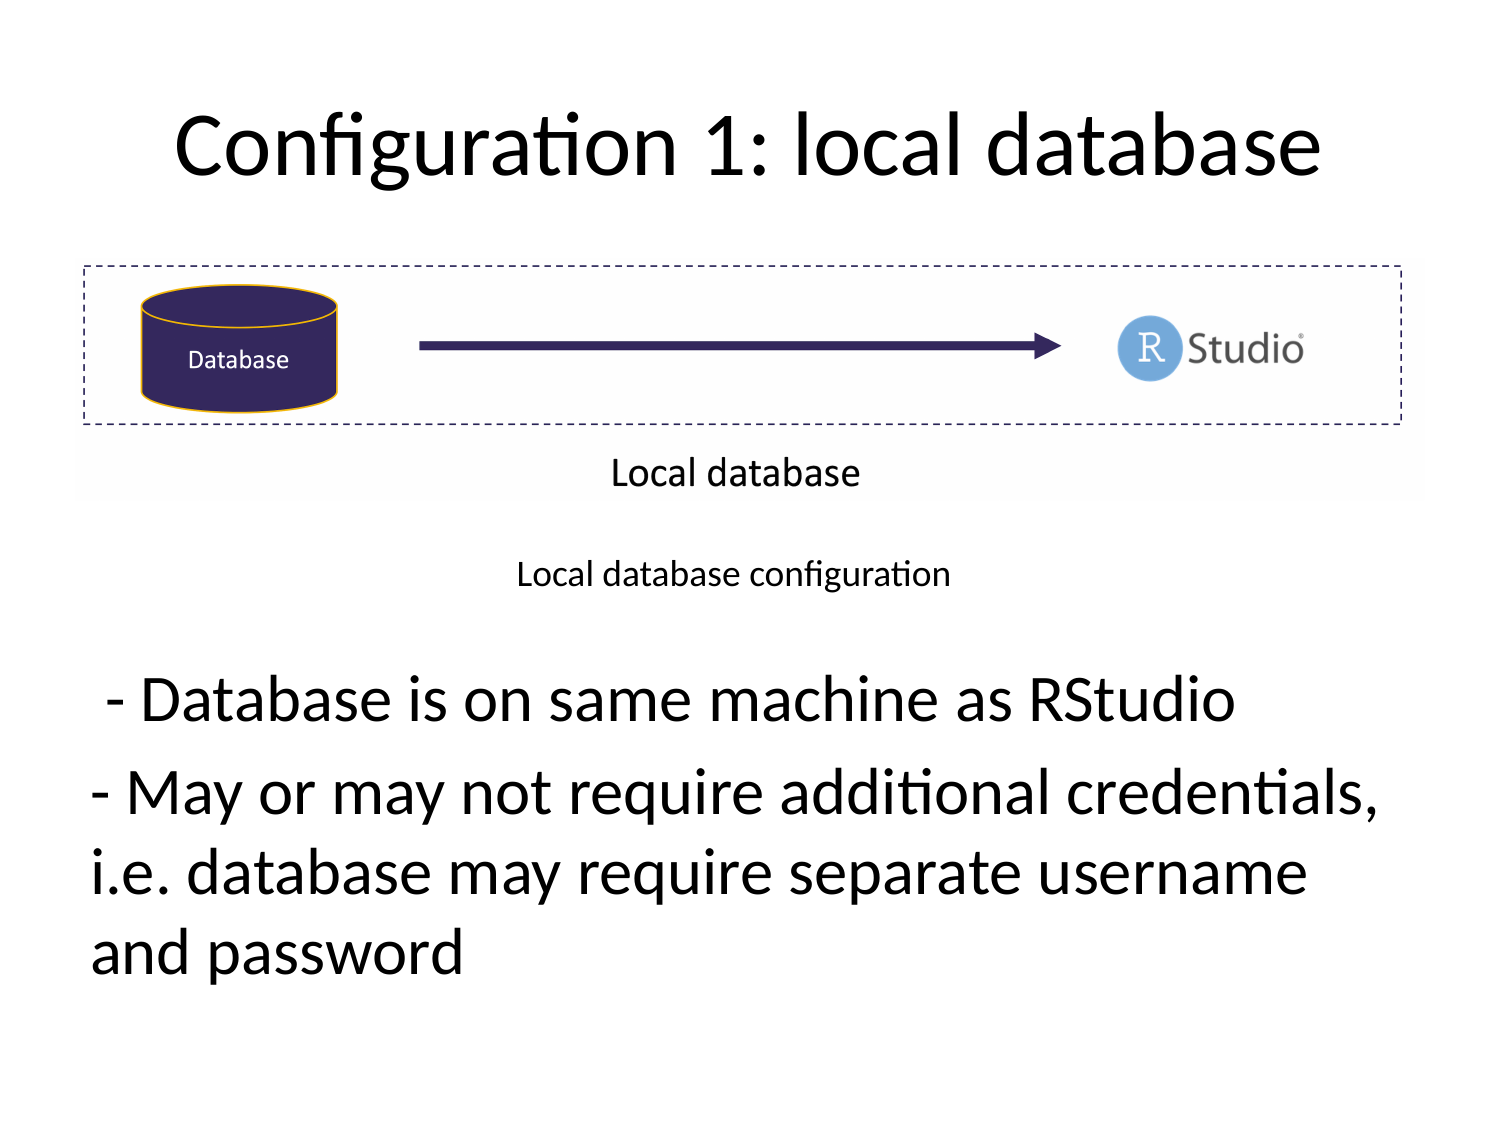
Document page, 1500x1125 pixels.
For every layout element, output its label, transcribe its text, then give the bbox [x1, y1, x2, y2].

picture [74, 258, 1426, 501]
list - Database is on same machine as RStudio - May or may not require additional credentials, i.e. database may require separate username and password [75, 646, 1425, 1005]
title Configuration 1: local database [75, 45, 1425, 233]
text_box Local database configuration [59, 541, 1410, 625]
